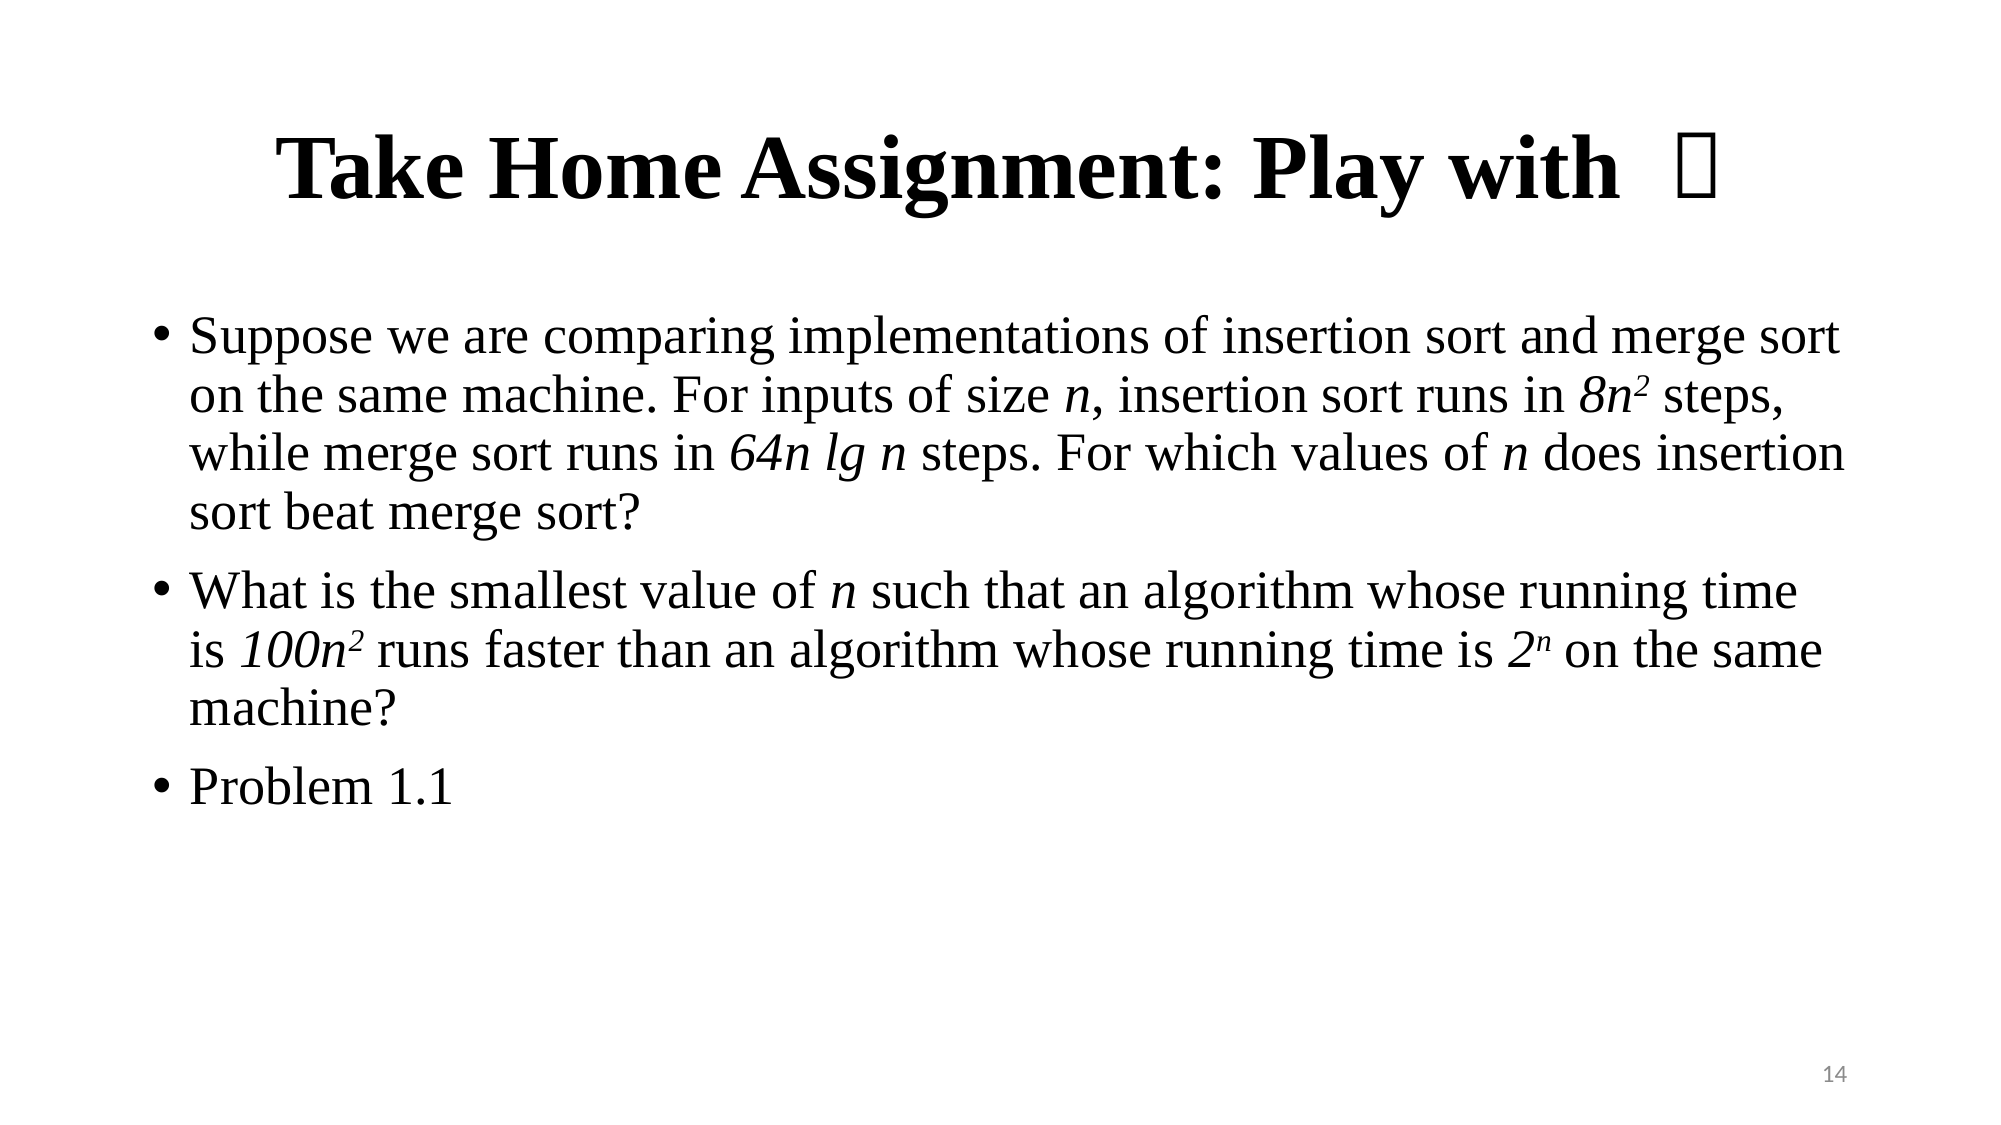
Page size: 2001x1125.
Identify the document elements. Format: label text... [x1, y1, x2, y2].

slide_number 14 [1412, 1042, 1863, 1103]
list Suppose we are comparing implementations of insertion sort and merge sort on the same machine. For inputs of size n, insertion sort runs in 8n2 steps, while merge sort runs in 64n lg n steps. For which values of n does insertion sort beat merge sort? What is the smallest value of n such that an algorithm whose running time is 100n2 runs faster than an algorithm whose running time is 2n on the same machine? Problem 1.1 [137, 299, 1863, 857]
title Take Home Assignment: Play with  [137, 59, 1863, 278]
